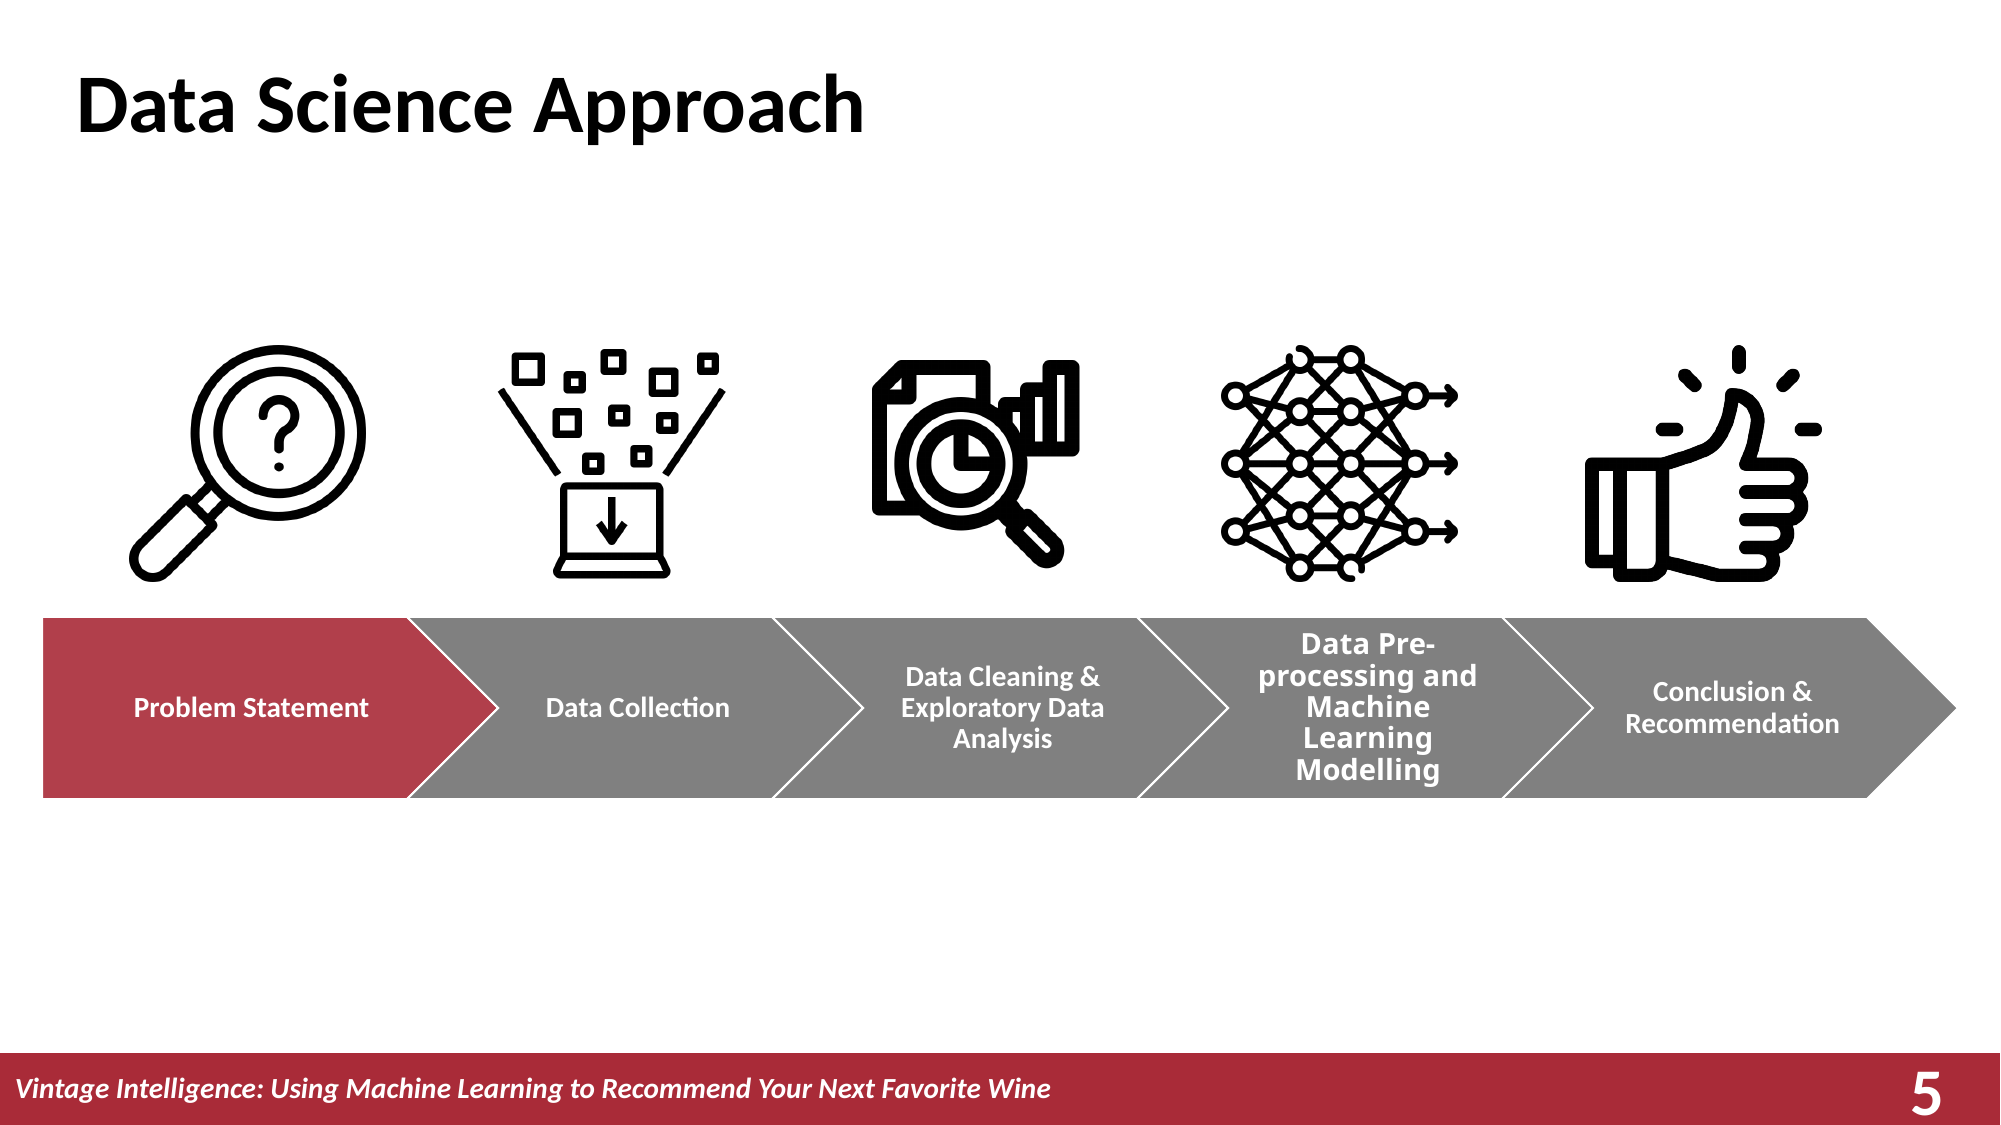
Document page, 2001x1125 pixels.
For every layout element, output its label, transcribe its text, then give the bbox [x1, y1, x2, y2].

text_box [41, 383, 1959, 1033]
picture [1221, 345, 1458, 582]
slide_number 5 [1828, 1059, 1960, 1120]
picture [493, 345, 730, 582]
picture [1585, 345, 1822, 582]
picture [129, 345, 366, 582]
text_box Data Science Approach [61, 41, 891, 157]
picture [857, 345, 1094, 582]
text_box Vintage Intelligence: Using Machine Learning to Recommend Your Next Favorite Wine [0, 1052, 2000, 1125]
